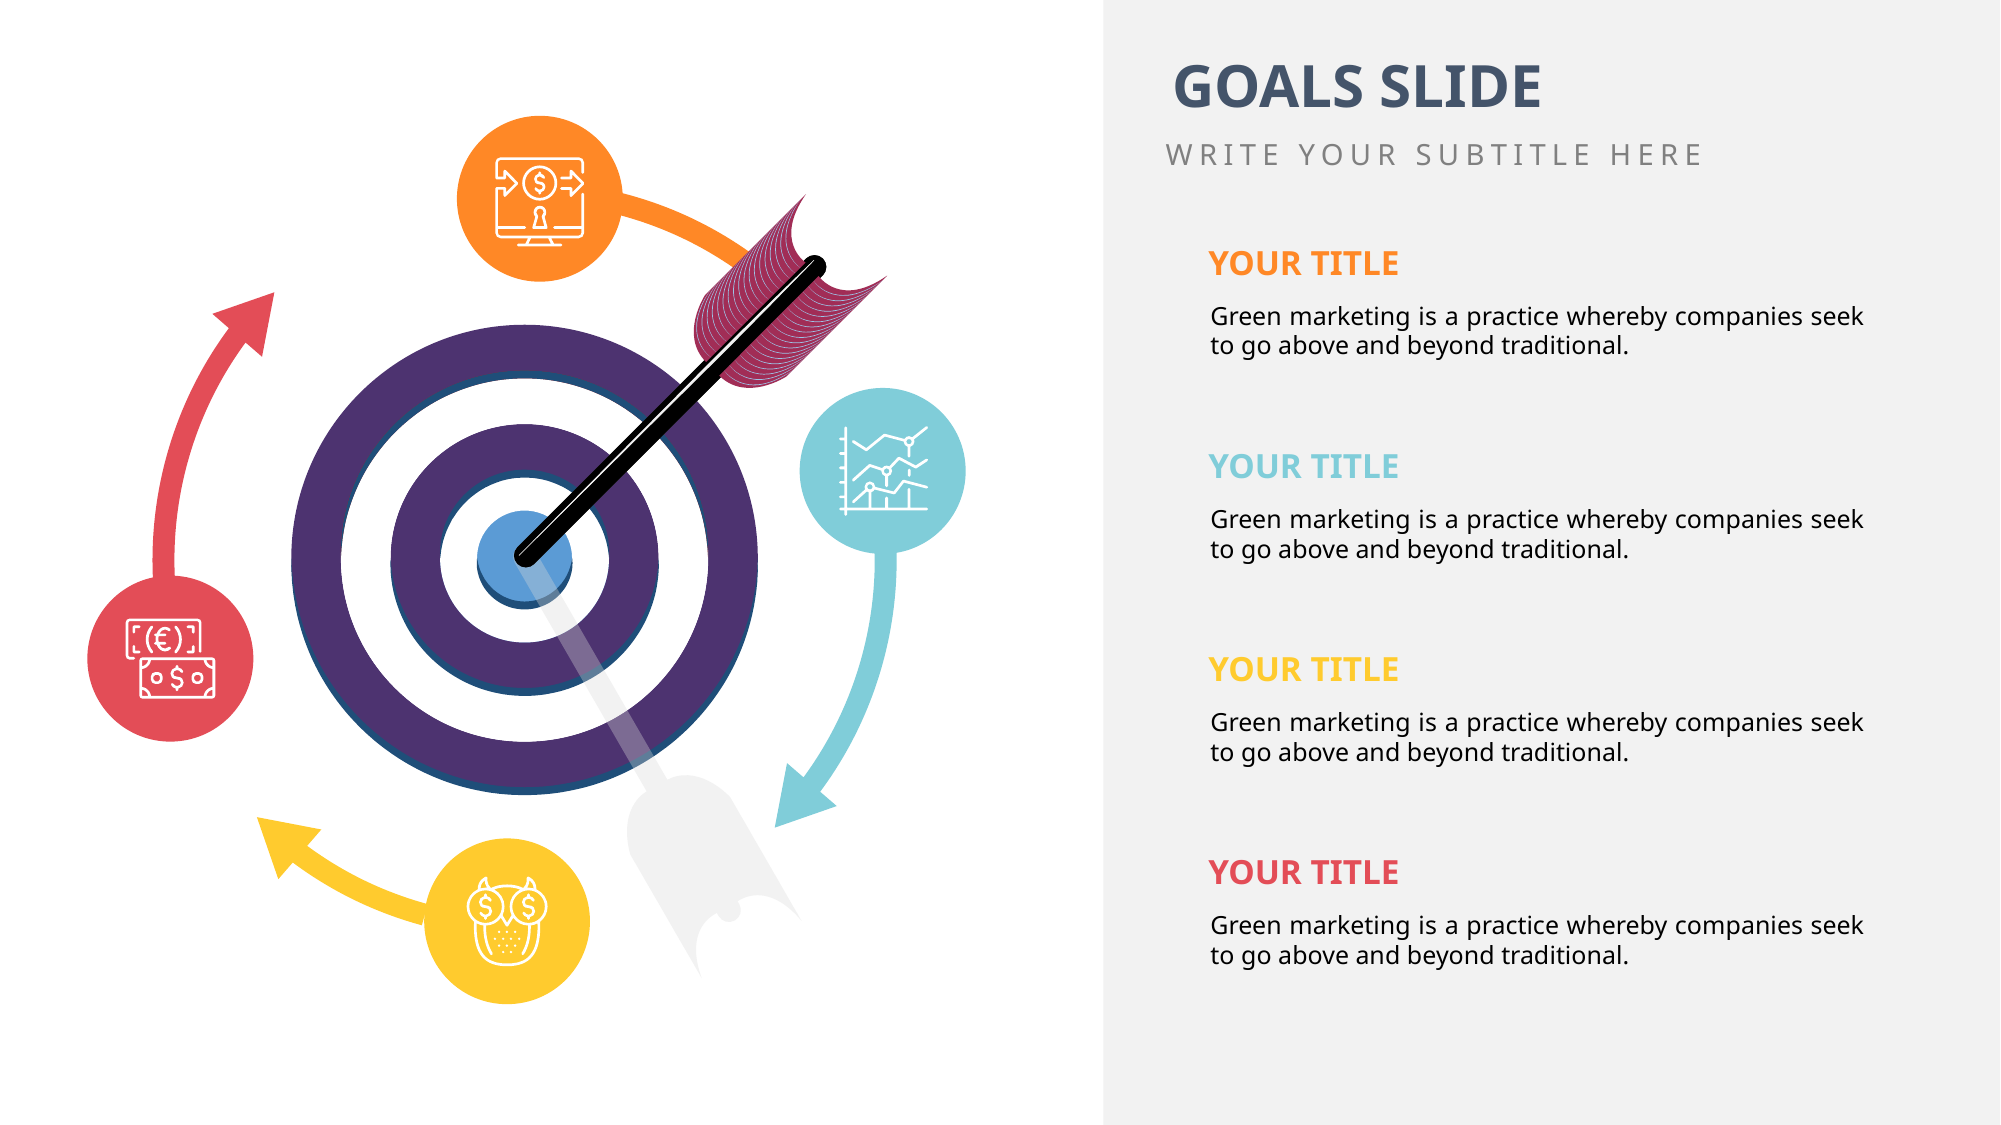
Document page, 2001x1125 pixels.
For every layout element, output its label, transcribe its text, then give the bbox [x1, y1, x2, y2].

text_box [87, 115, 966, 1005]
text_box YOUR TITLE [1193, 437, 1415, 485]
text_box [1102, 0, 2000, 1125]
text_box WRITE YOUR SUBTITLE HERE [1150, 128, 1717, 179]
text_box YOUR TITLE [1193, 640, 1415, 688]
text_box Green marketing is a practice whereby companies seek to go above and beyond traditional. [1174, 485, 1901, 581]
text_box YOUR TITLE [1193, 843, 1415, 891]
text_box Green marketing is a practice whereby companies seek to go above and beyond traditional. [1174, 282, 1901, 378]
text_box Green marketing is a practice whereby companies seek to go above and beyond traditional. [1174, 688, 1901, 784]
text_box Green marketing is a practice whereby companies seek to go above and beyond traditional. [1174, 891, 1901, 987]
text_box YOUR TITLE [1193, 234, 1415, 282]
text_box GOALS SLIDE [1157, 41, 1558, 127]
